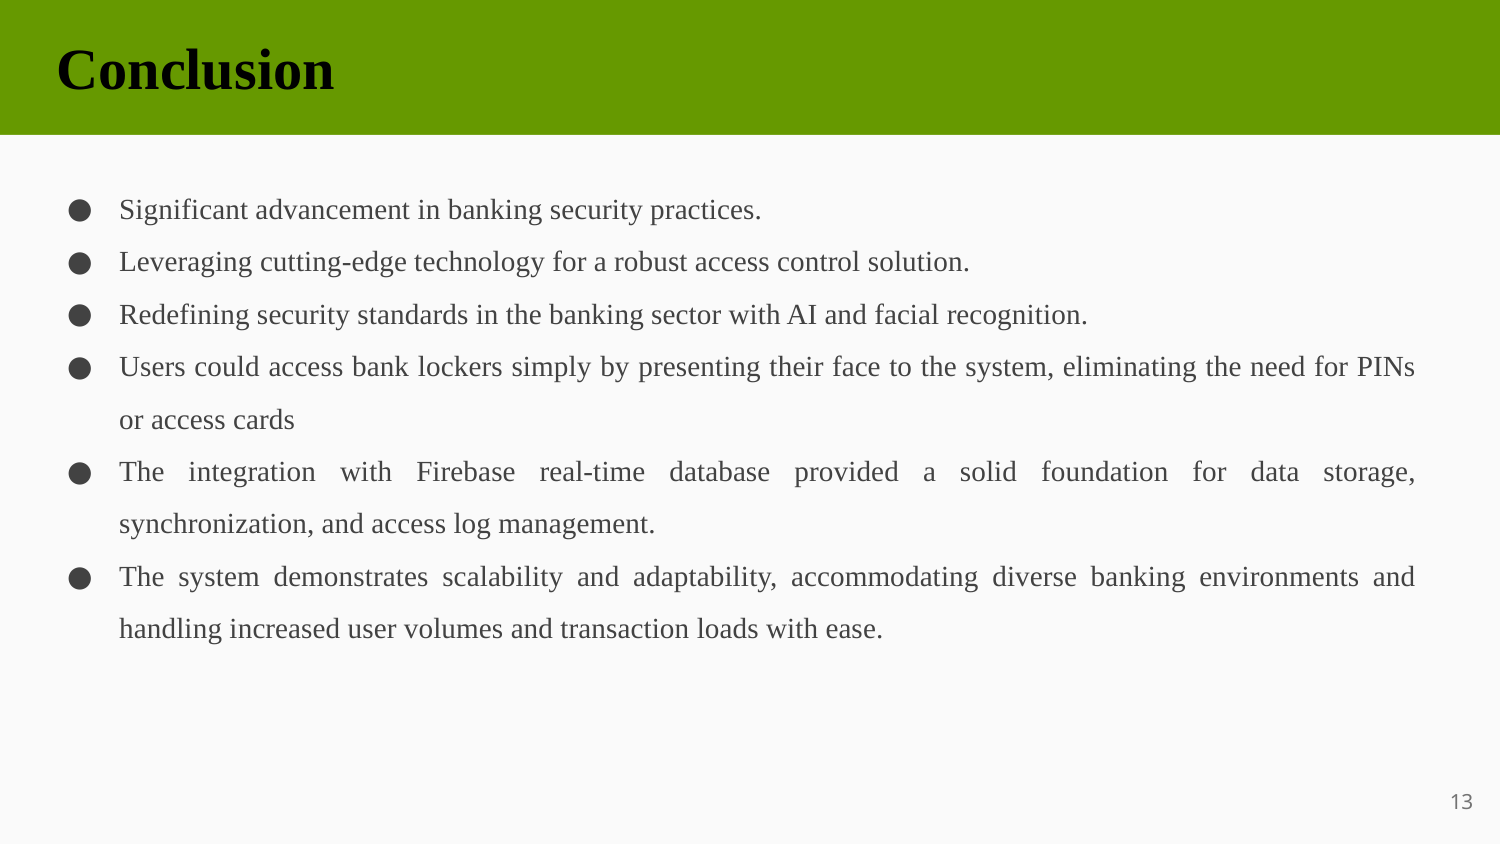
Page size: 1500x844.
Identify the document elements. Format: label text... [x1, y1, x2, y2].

text_box Conclusion [41, 23, 351, 109]
slide_number 13 [1398, 770, 1489, 835]
list Significant advancement in banking security practices. Leveraging cutting-edge technology for a robust access control solution. Redefining security standards in the banking sector with AI and facial recognition. Users could access bank lockers simply by presenting their face to the system, eliminating the need for PINs or access cards The integration with Firebase real-time database provided a solid foundation for data storage, synchronization, and access log management. The system demonstrates scalability and adaptability, accommodating diverse banking environments and handling increased user volumes and transaction loads with ease. [29, 157, 1433, 669]
